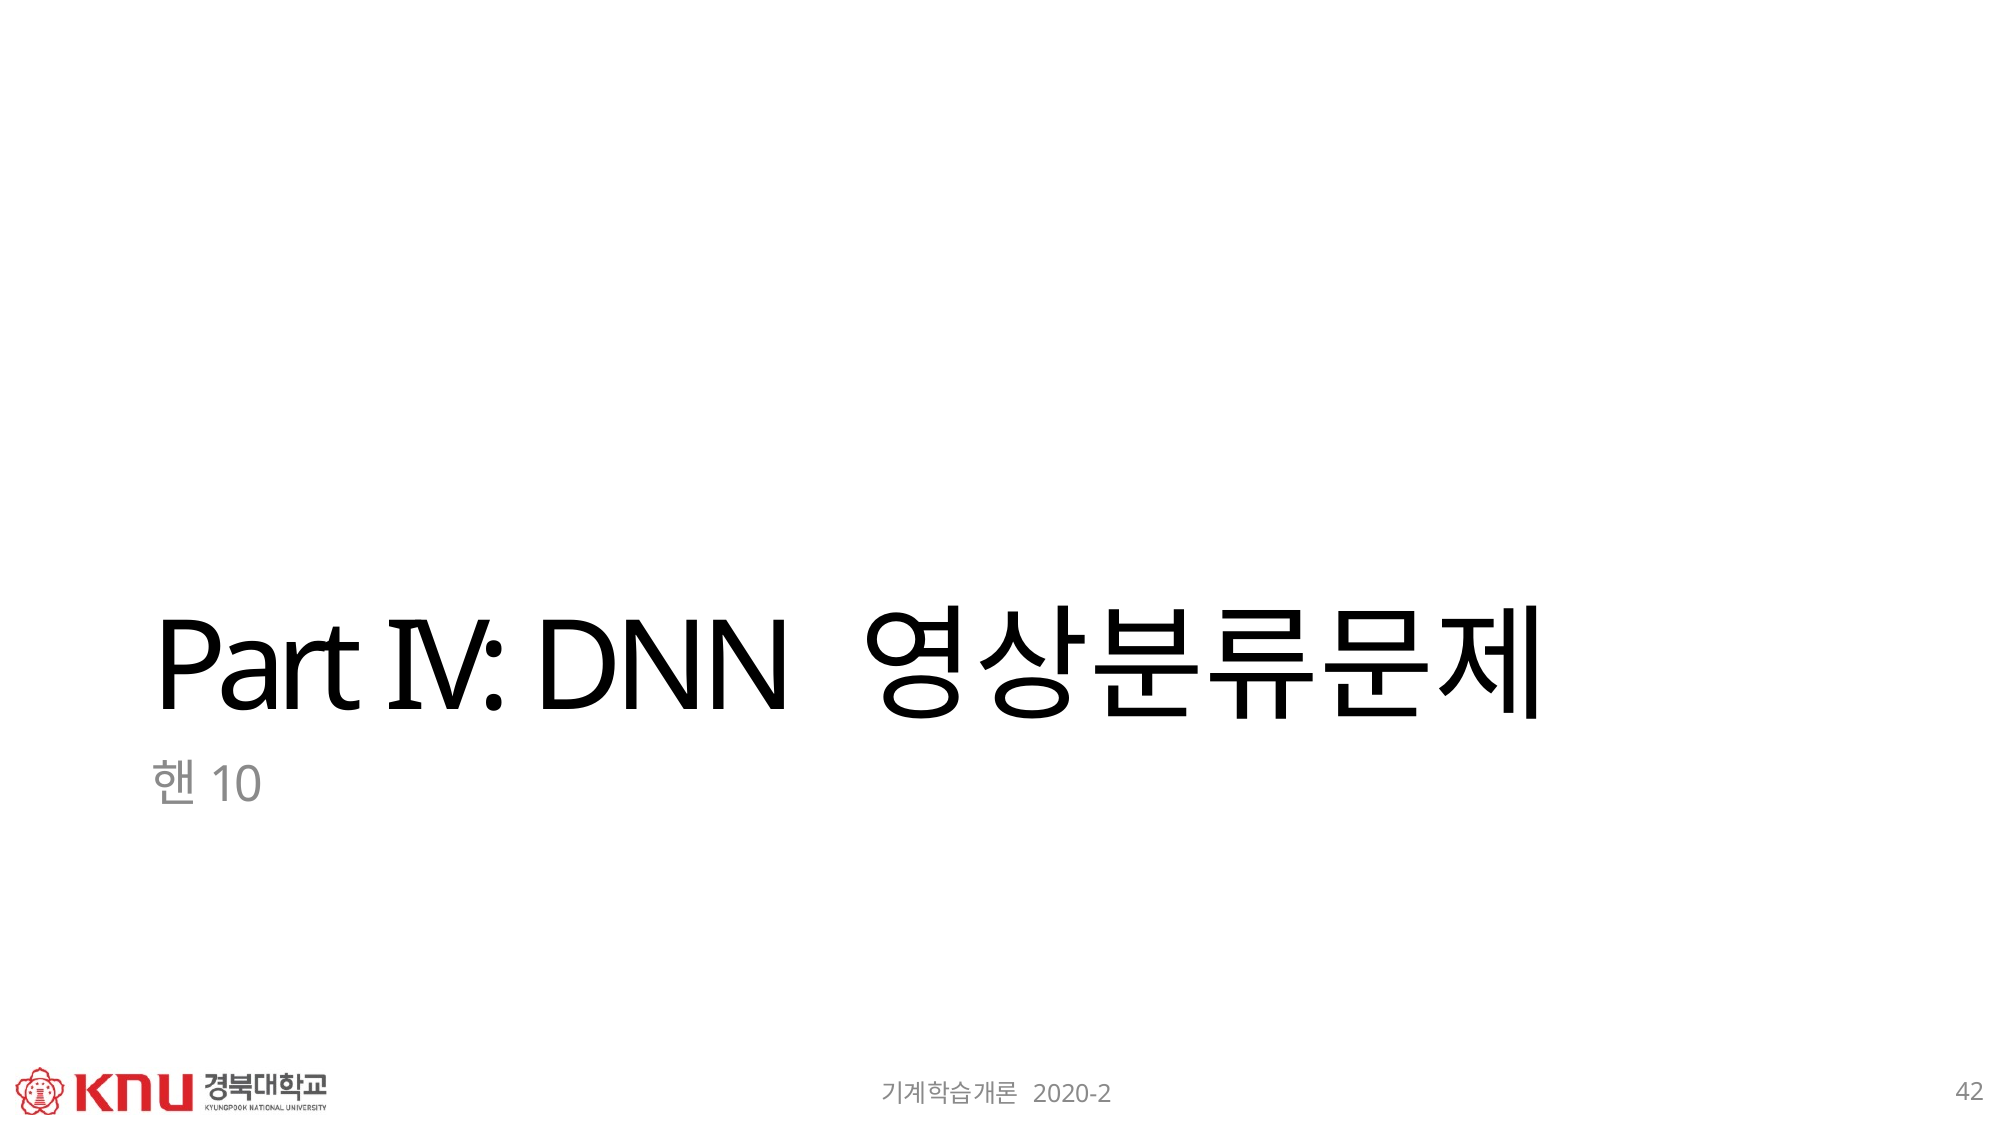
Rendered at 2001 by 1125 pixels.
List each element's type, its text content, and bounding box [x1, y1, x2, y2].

text_box Part IV: DNN 영상분류문제 핸10 [149, 539, 1676, 812]
picture [15, 1067, 327, 1115]
footer 기계학습개론 2020-2 [878, 1073, 1121, 1125]
slide_number 42 [1949, 1071, 1990, 1125]
